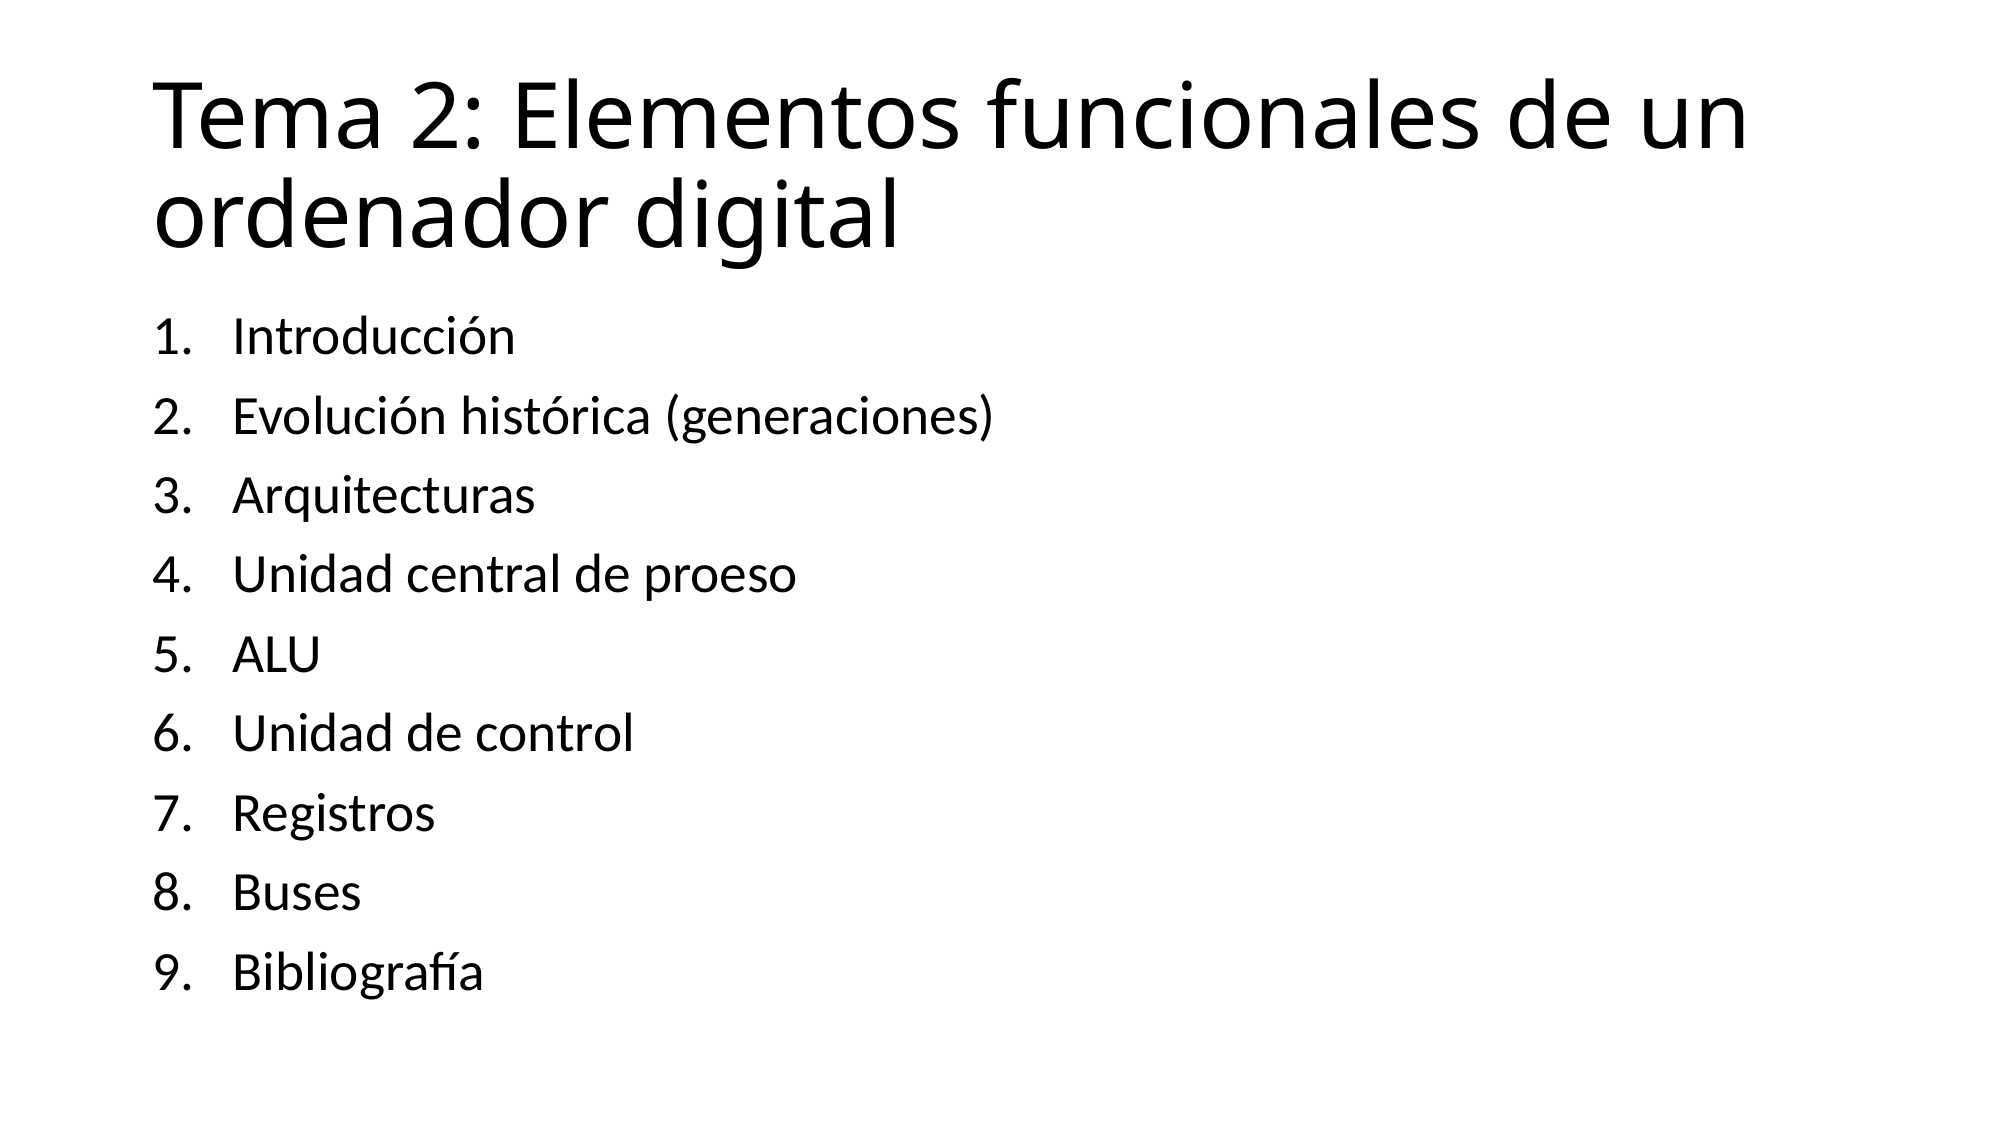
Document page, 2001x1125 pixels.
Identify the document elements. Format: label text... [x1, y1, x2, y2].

list Introducción Evolución histórica (generaciones) Arquitecturas Unidad central de proeso ALU Unidad de control Registros Buses Bibliografía [137, 299, 1863, 1014]
title Tema 2: Elementos funcionales de un ordenador digital [137, 59, 1863, 278]
